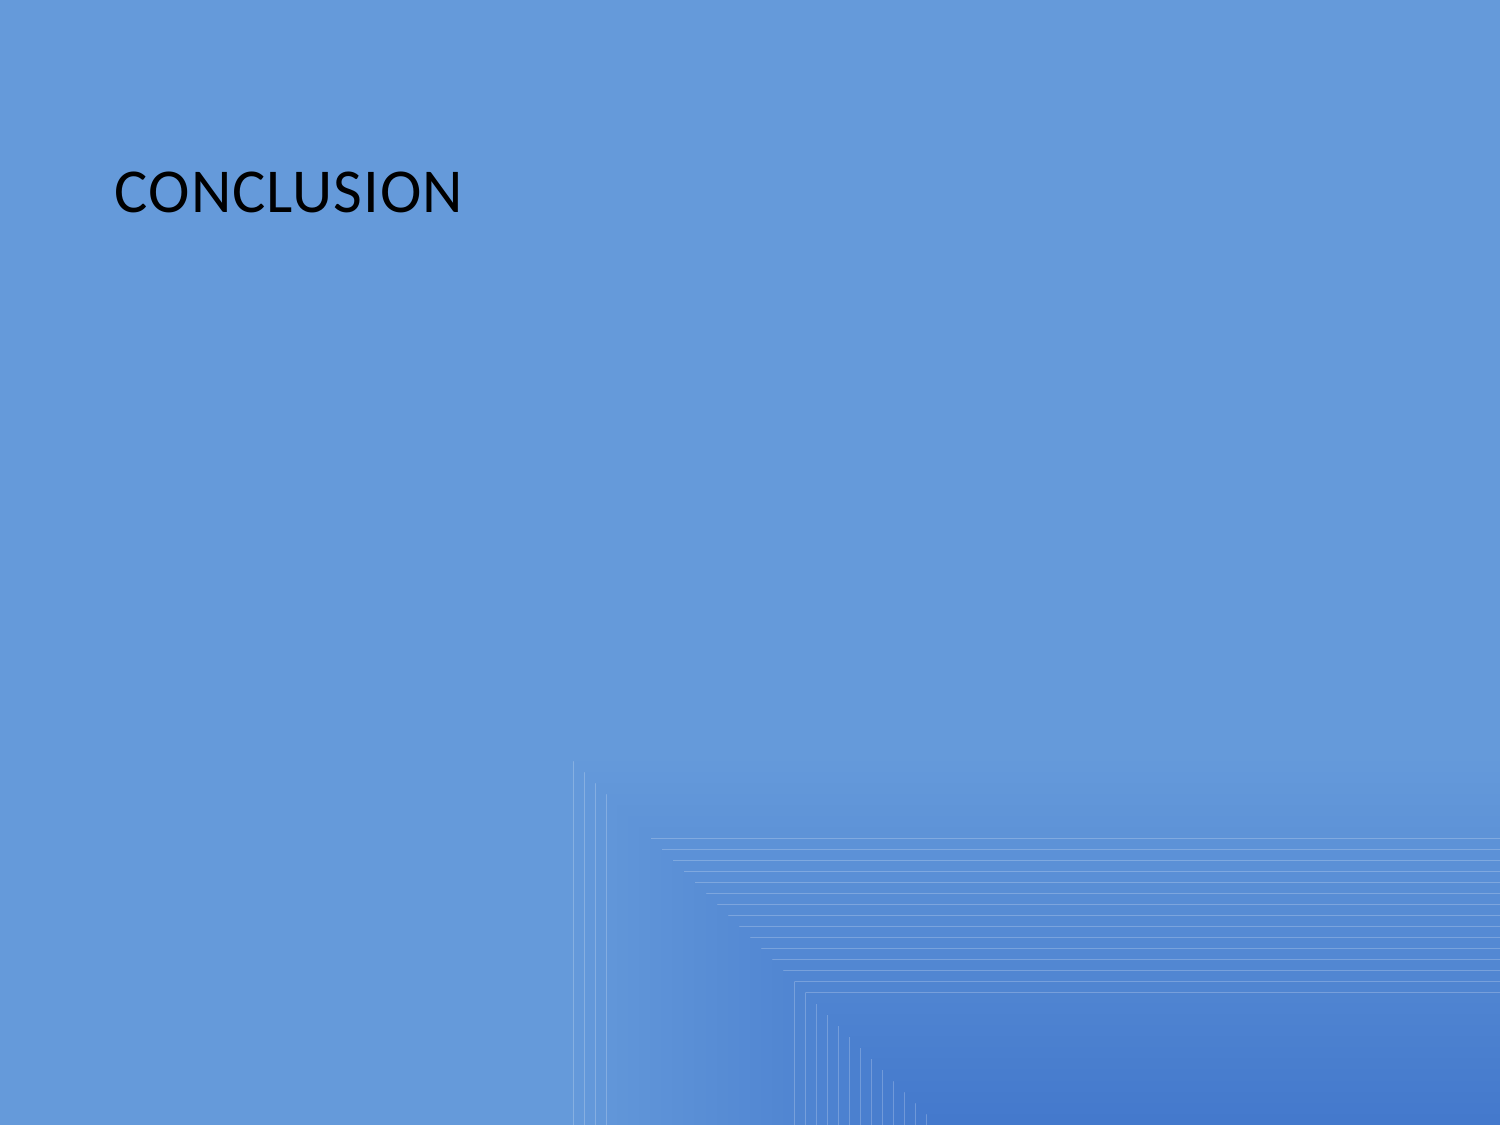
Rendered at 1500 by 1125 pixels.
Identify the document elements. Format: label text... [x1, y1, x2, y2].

title Conclusion [99, 45, 1400, 233]
